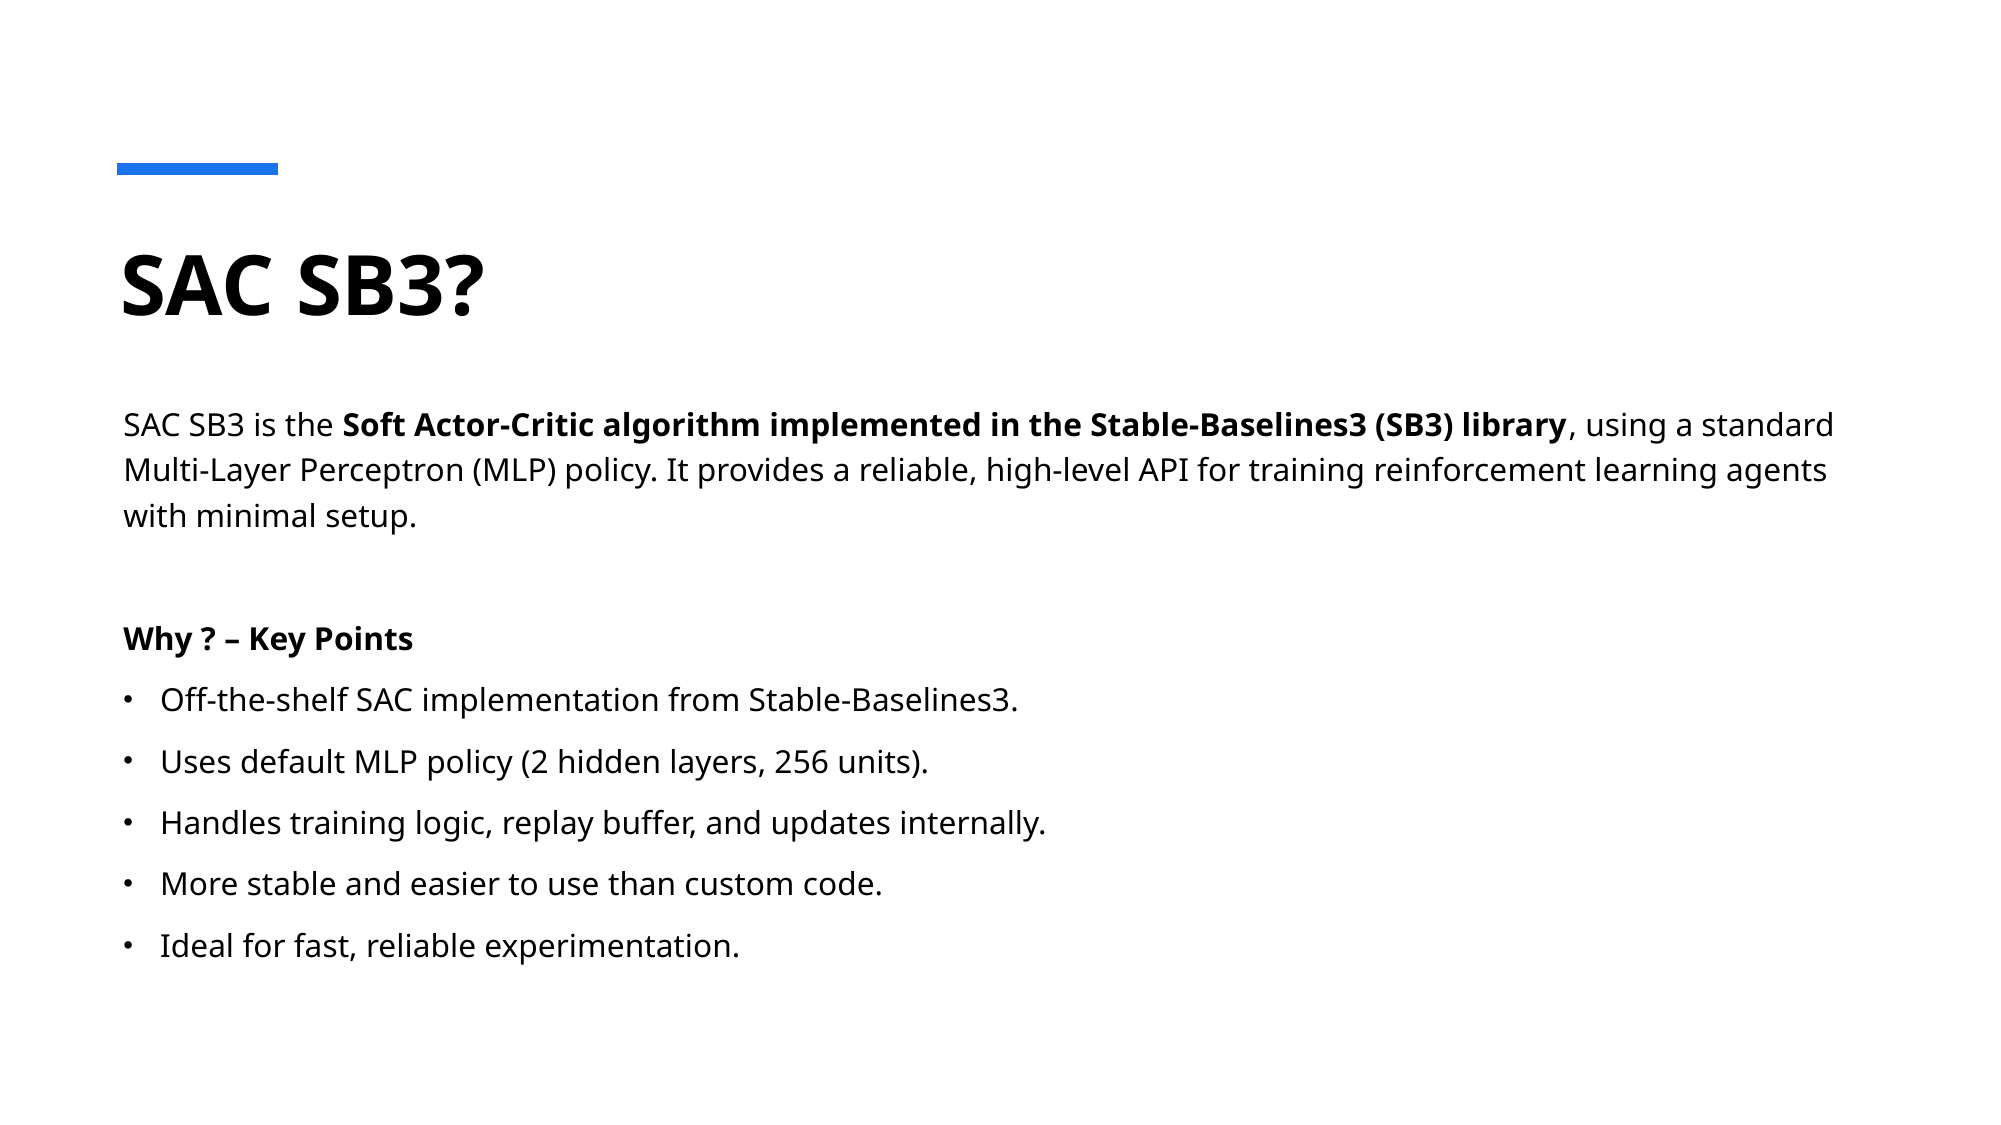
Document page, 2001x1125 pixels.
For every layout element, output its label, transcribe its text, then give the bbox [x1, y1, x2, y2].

title SAC SB3? [105, 224, 1892, 405]
list SAC SB3 is the Soft Actor-Critic algorithm implemented in the Stable-Baselines3 (SB3) library, using a standard Multi-Layer Perceptron (MLP) policy. It provides a reliable, high-level API for training reinforcement learning agents with minimal setup. Why ? – Key Points Off-the-shelf SAC implementation from Stable-Baselines3. Uses default MLP policy (2 hidden layers, 256 units). Handles training logic, replay buffer, and updates internally. More stable and easier to use than custom code. Ideal for fast, reliable experimentation. [108, 389, 1895, 975]
